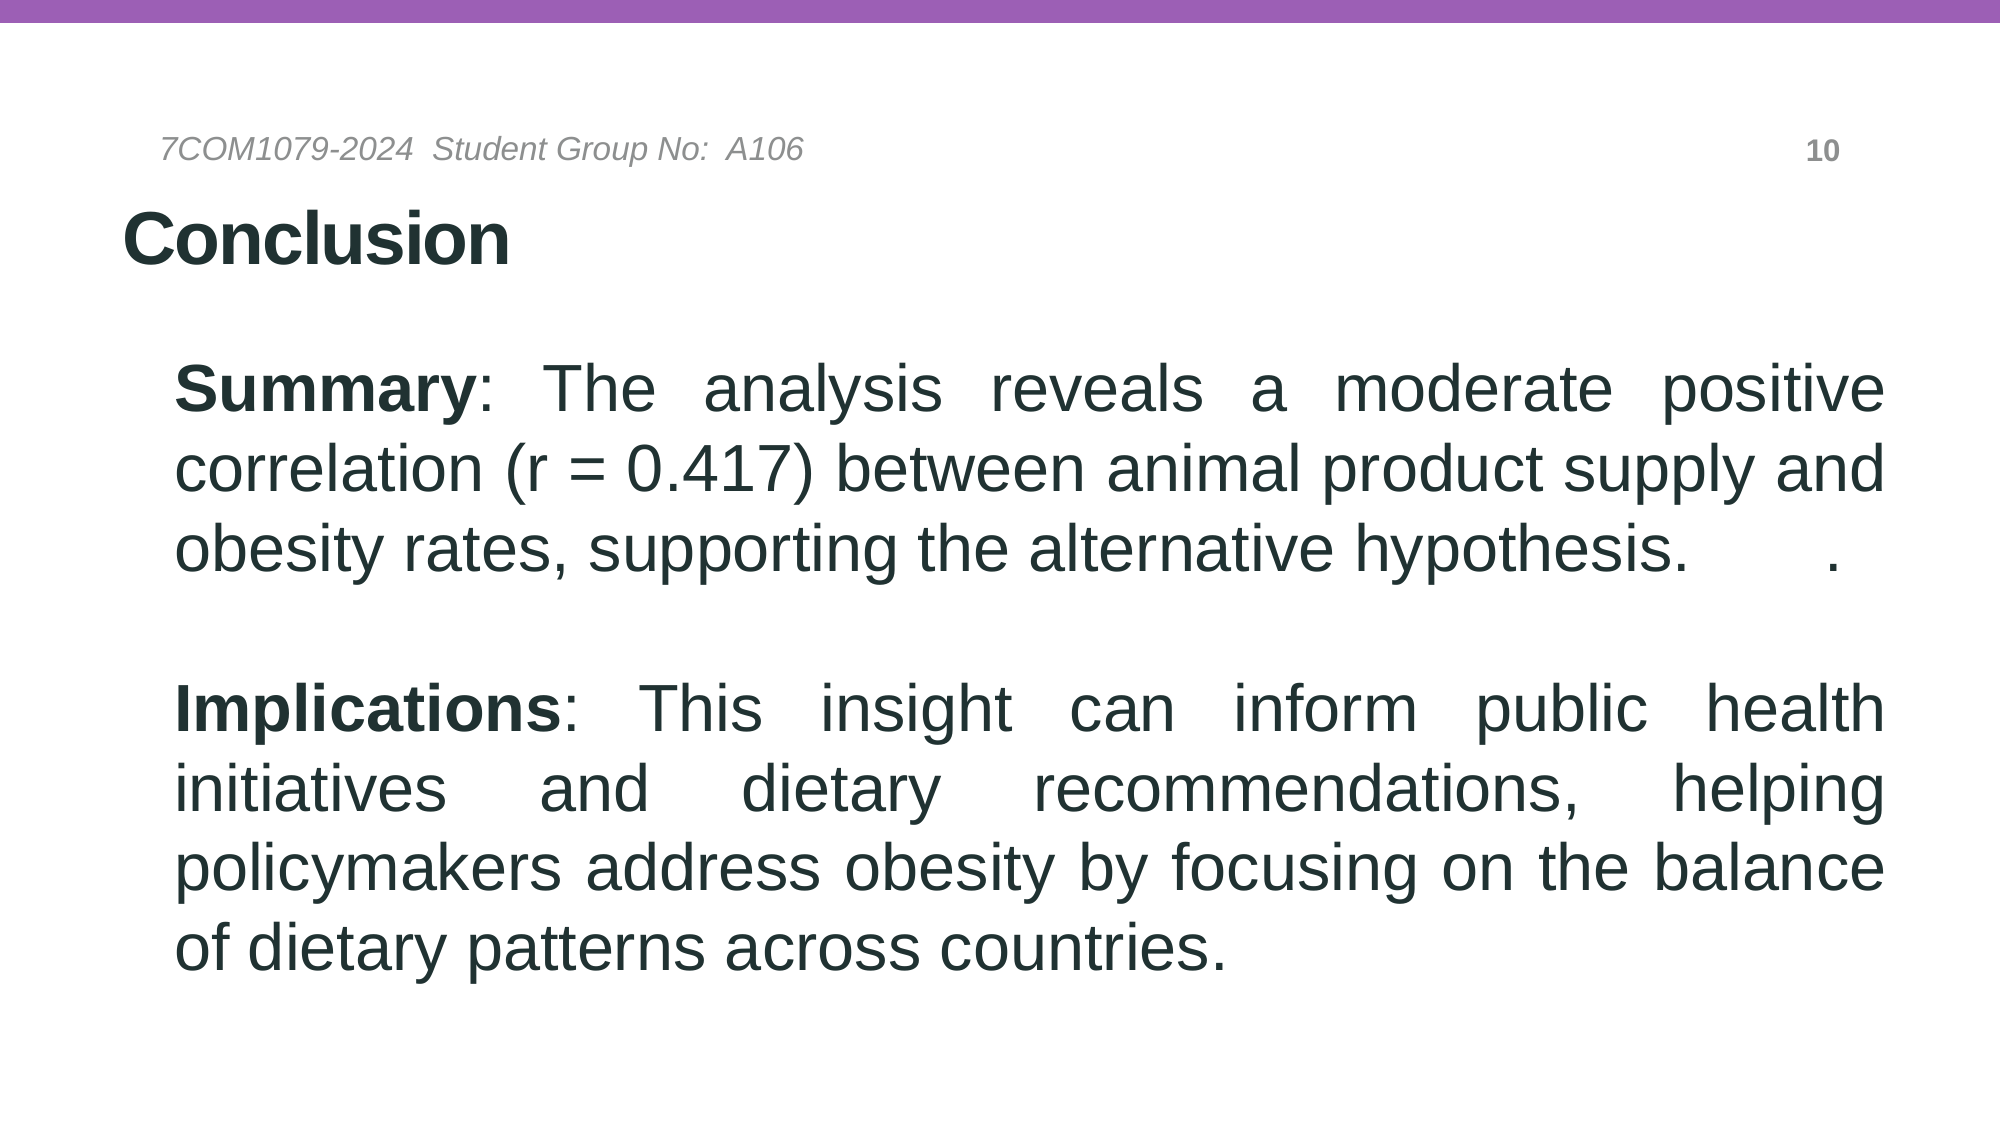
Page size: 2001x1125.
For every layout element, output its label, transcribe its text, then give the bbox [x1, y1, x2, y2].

footer 7COM1079-2024 Student Group No: A106 [159, 127, 1810, 168]
title Conclusion [122, 204, 1810, 265]
slide_number 10 [1611, 129, 1841, 168]
text_box Summary: The analysis reveals a moderate positive correlation (r = 0.417) between animal product supply and obesity rates, supporting the alternative hypothesis. . Implications: This insight can inform public health initiatives and dietary recommendations, helping policymakers address obesity by focusing on the balance of dietary patterns across countries. [159, 336, 1903, 992]
